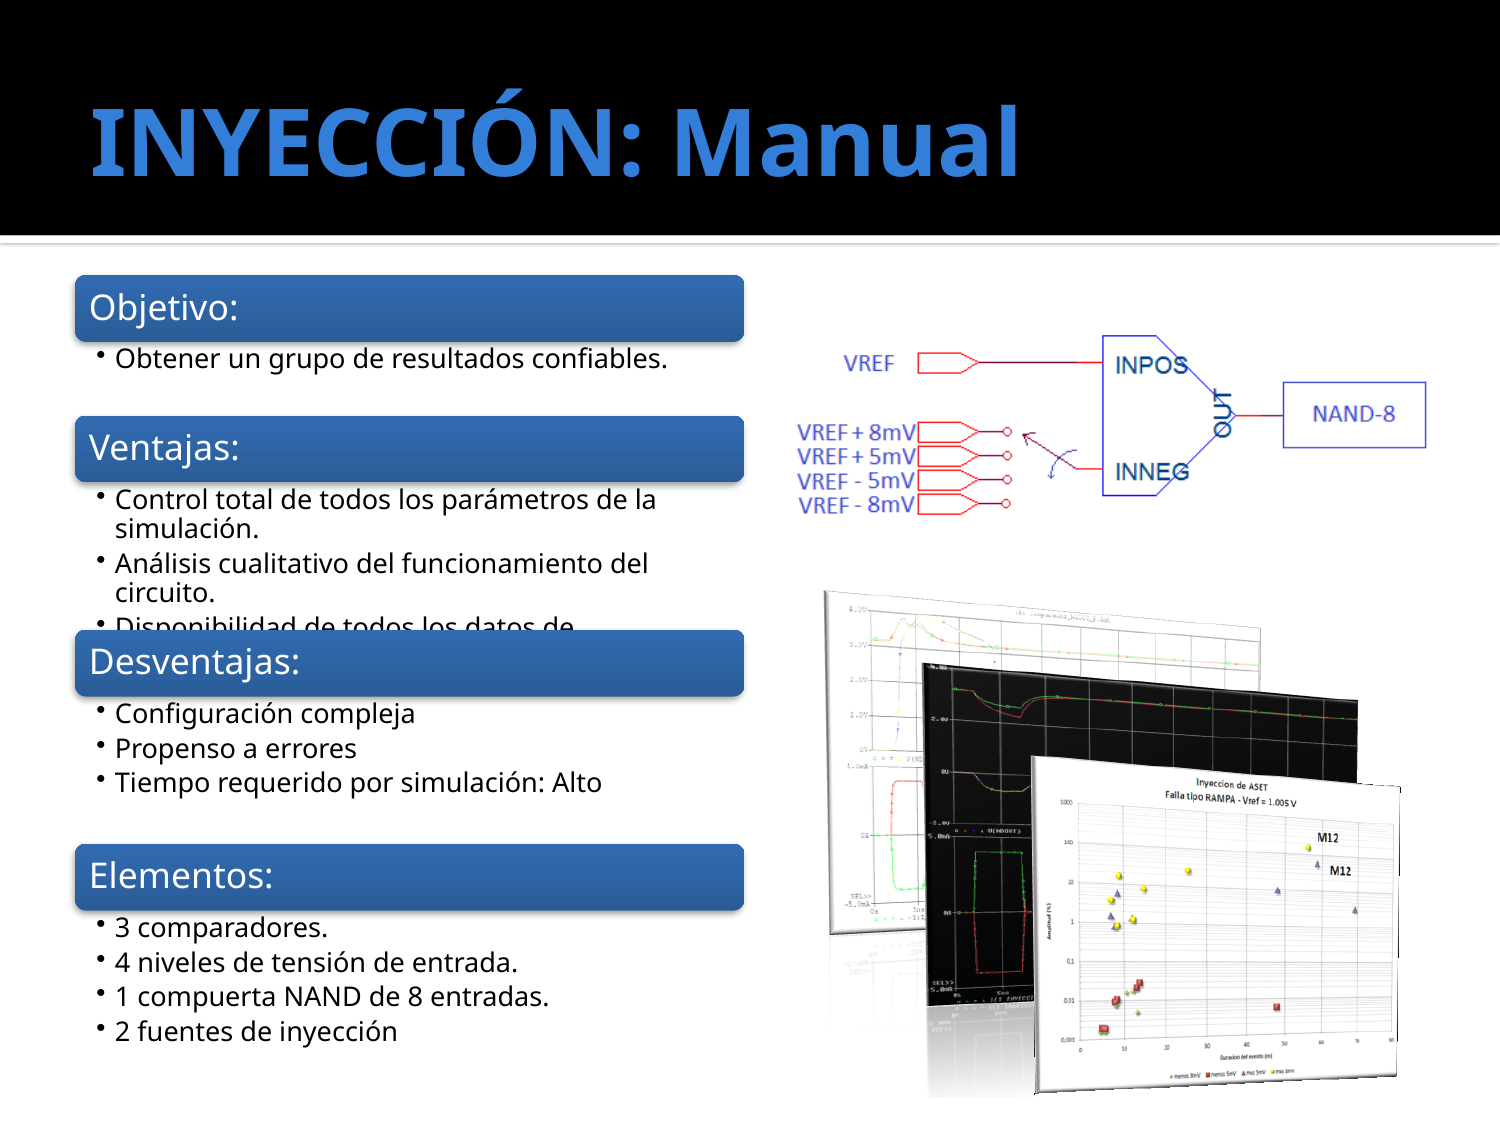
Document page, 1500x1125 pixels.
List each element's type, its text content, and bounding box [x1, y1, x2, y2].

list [74, 262, 745, 1071]
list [820, 586, 1424, 1098]
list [785, 326, 1449, 531]
title INYECCIÓN: Manual [75, 45, 1425, 233]
